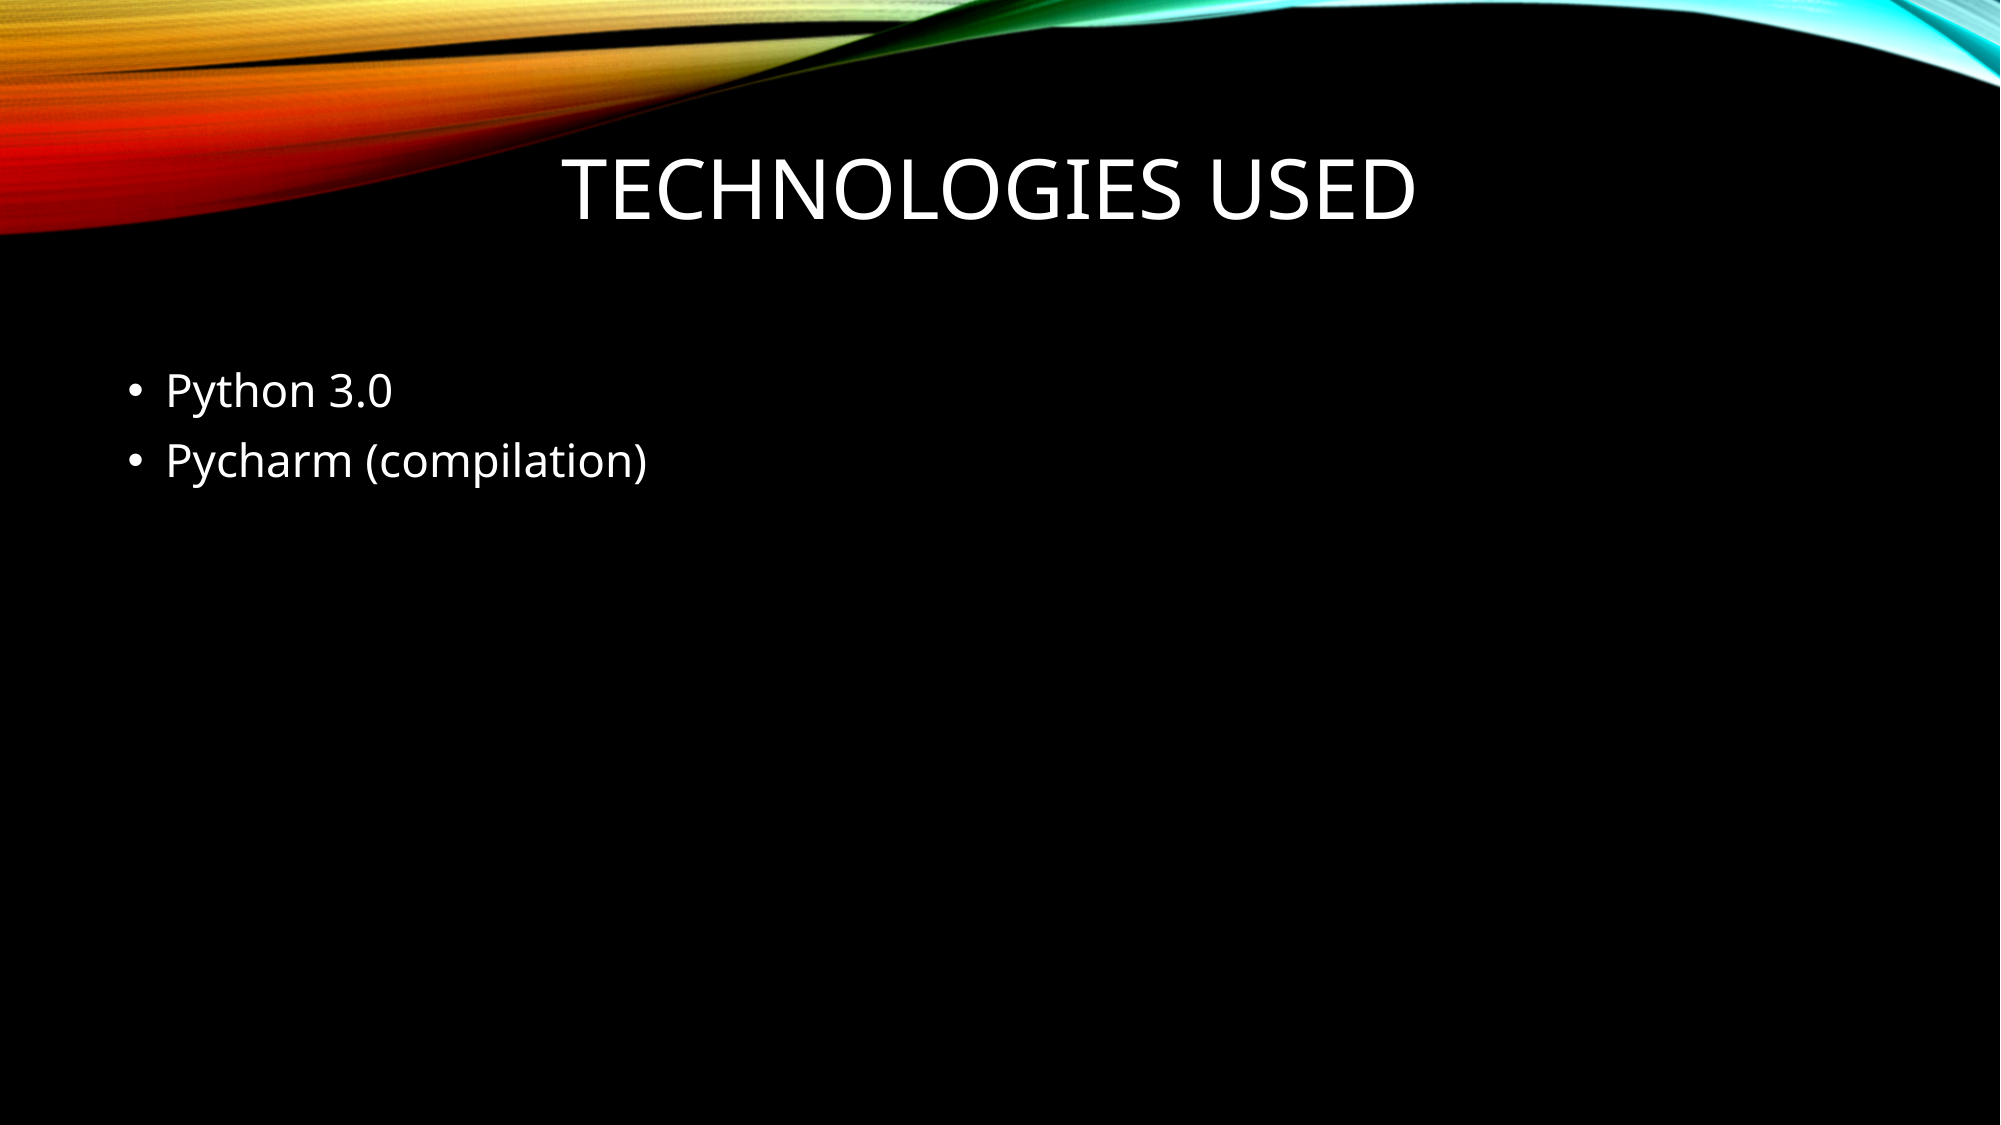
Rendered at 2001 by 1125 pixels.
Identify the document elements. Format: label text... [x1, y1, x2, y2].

title TECHNOLOGIES USED [284, 86, 1698, 299]
list Python 3.0 Pycharm (compilation) [112, 360, 1888, 1021]
picture [0, 0, 2000, 237]
